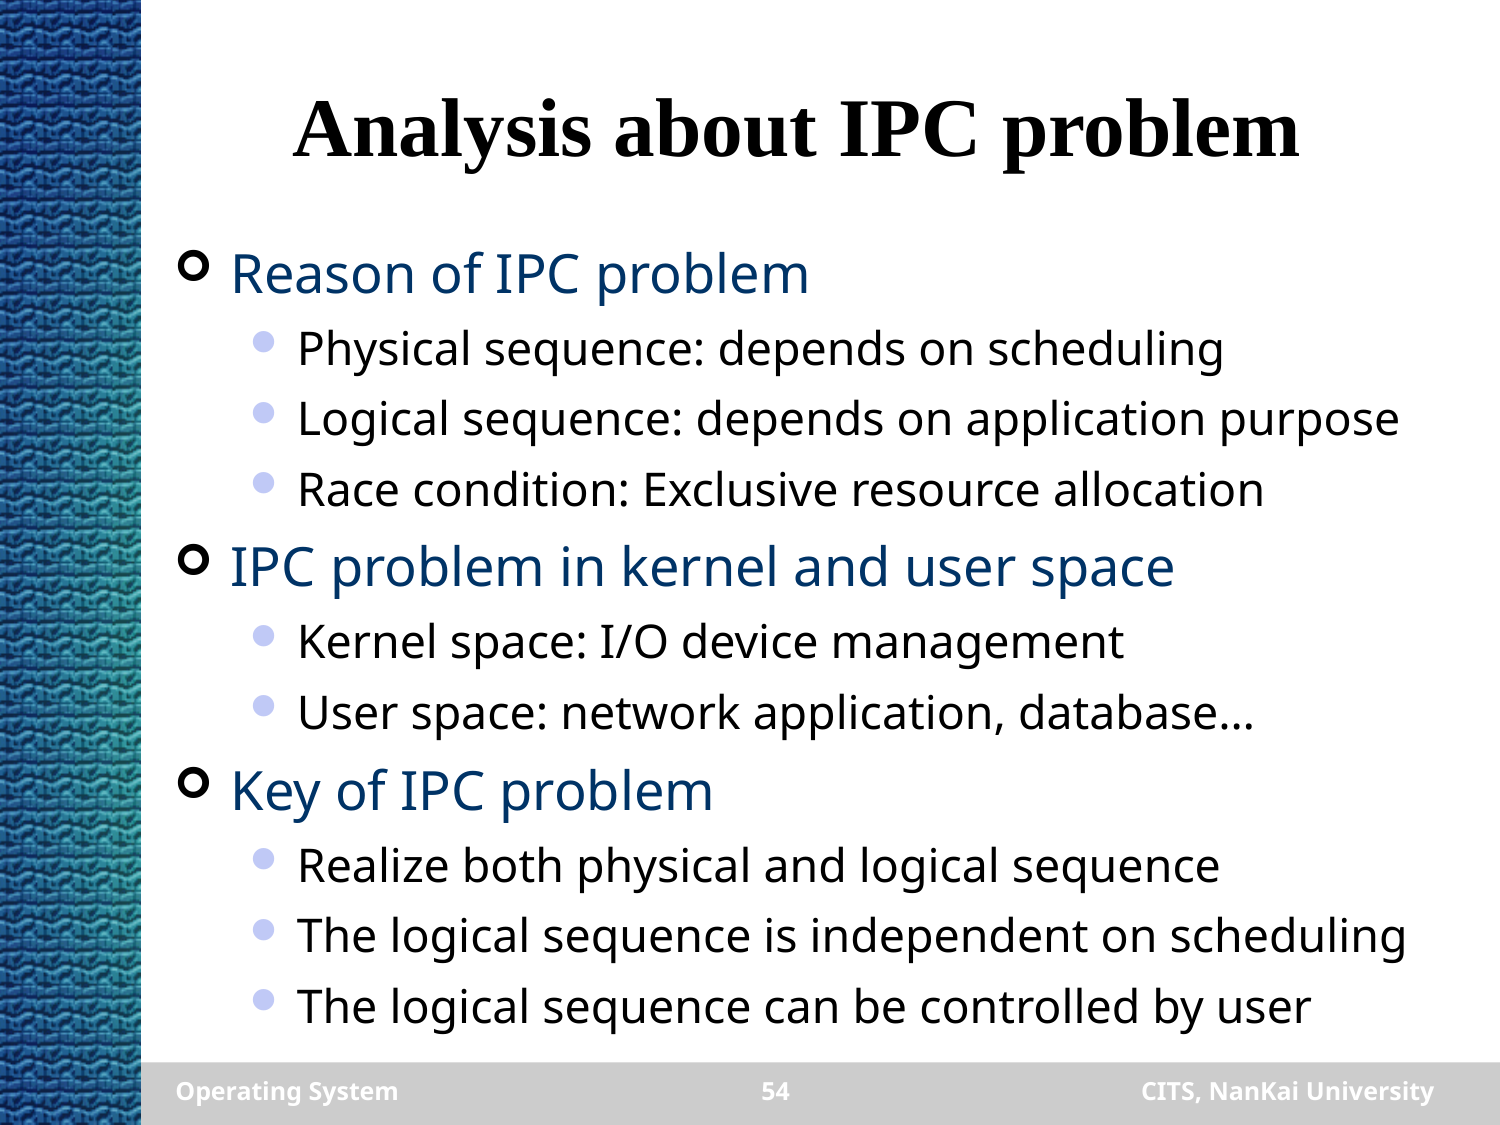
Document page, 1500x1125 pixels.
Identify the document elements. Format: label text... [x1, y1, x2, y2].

slide_number Operating System [160, 1067, 574, 1118]
title Analysis about IPC problem [159, 50, 1436, 197]
slide_number 54 [600, 1067, 951, 1118]
footer CITS, NanKai University [974, 1067, 1451, 1118]
picture [0, 0, 141, 1125]
list Reason of IPC problem Physical sequence: depends on scheduling Logical sequence: depends on application purpose Race condition: Exclusive resource allocation IPC problem in kernel and user space Kernel space: I/O device management User space: network application, database… Key of IPC problem Realize both physical and logical sequence The logical sequence is independent on scheduling The logical sequence can be controlled by user [159, 224, 1483, 1055]
